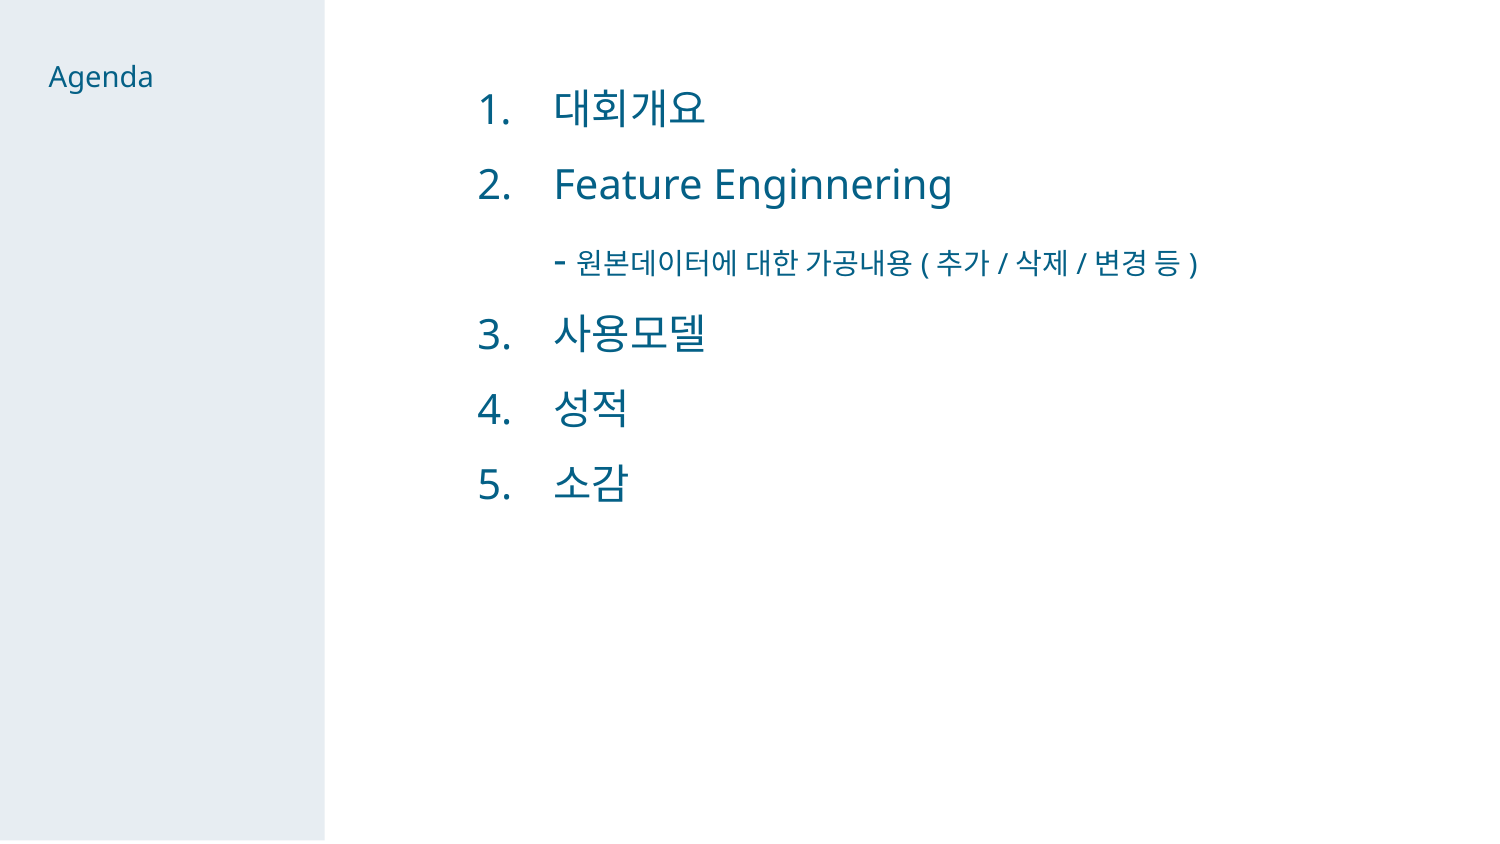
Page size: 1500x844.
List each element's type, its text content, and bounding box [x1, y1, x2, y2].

text_box 대회개요 Feature Enginnering -원본데이터에 대한 가공내용(추가/삭제/변경 등) 3. 사용모델 4. 성적 5. 소감 [462, 50, 1400, 516]
text_box Agenda [33, 50, 292, 101]
text_box [0, 0, 325, 841]
